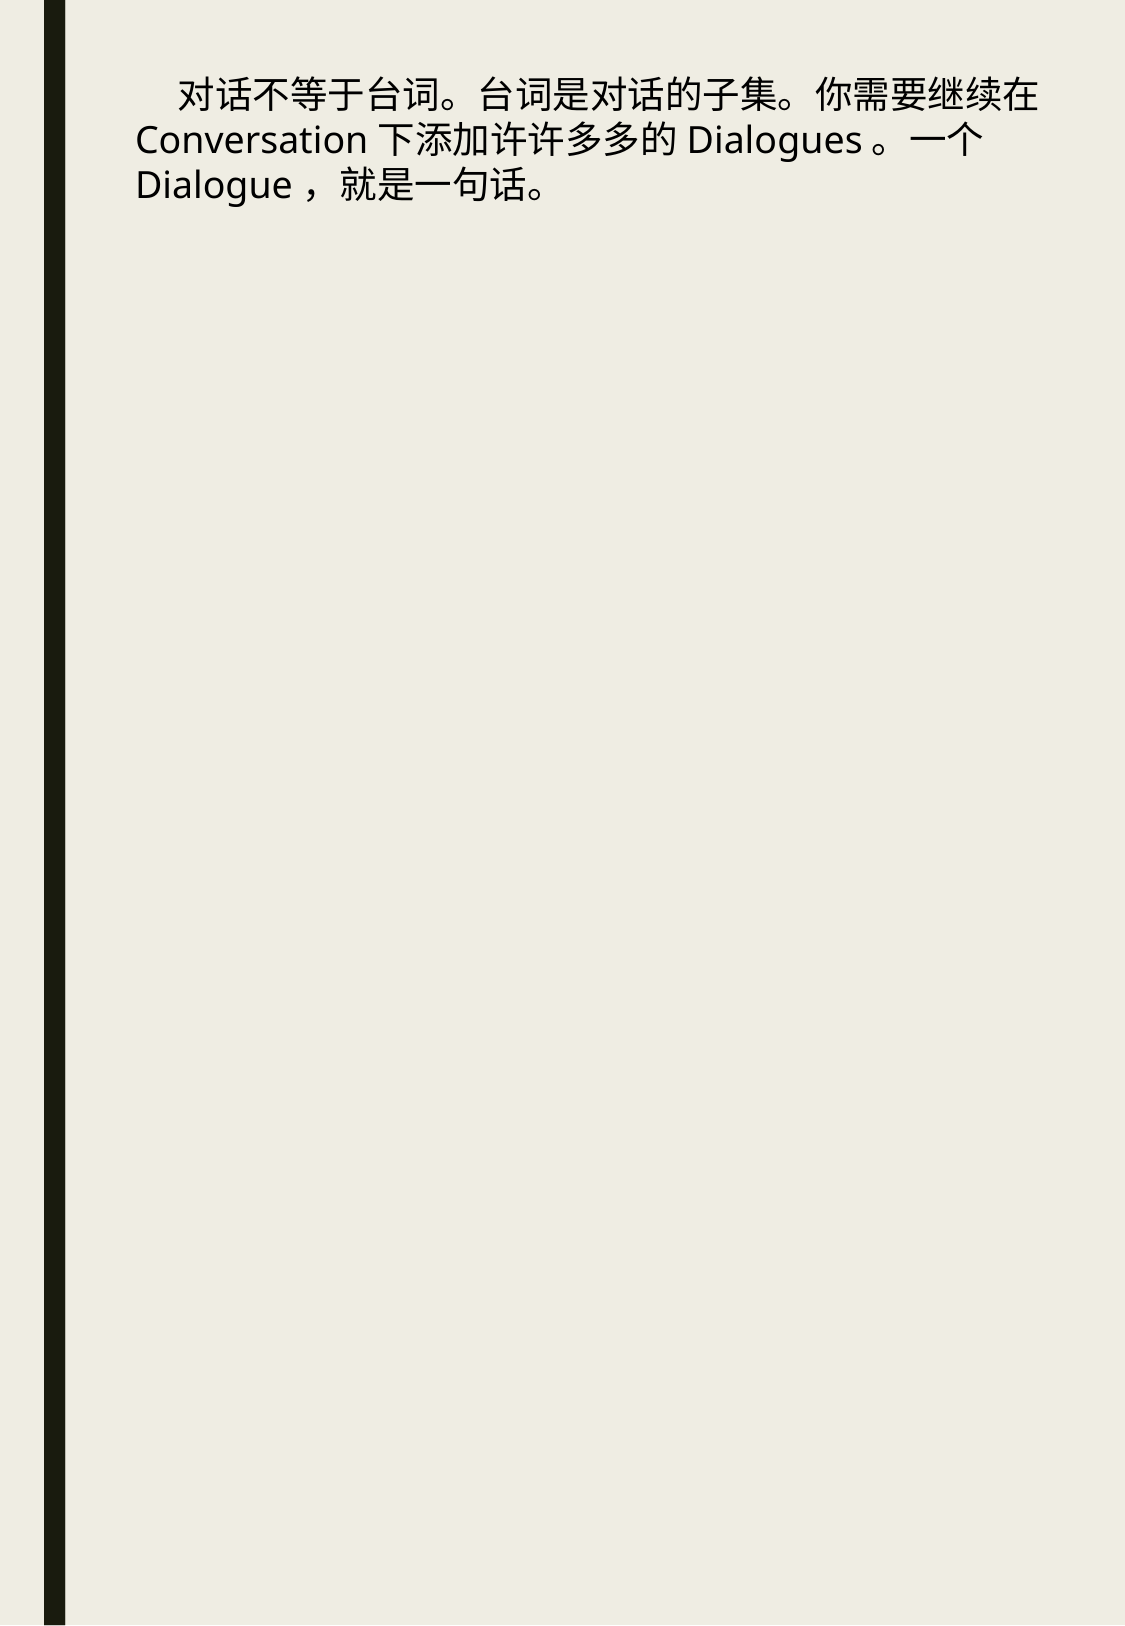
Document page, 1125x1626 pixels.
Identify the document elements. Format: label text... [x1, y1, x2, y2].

text_box 对话不等于台词。台词是对话的子集。你需要继续在Conversation下添加许许多多的Dialogues。一个Dialogue，就是一句话。 [120, 18, 1090, 214]
